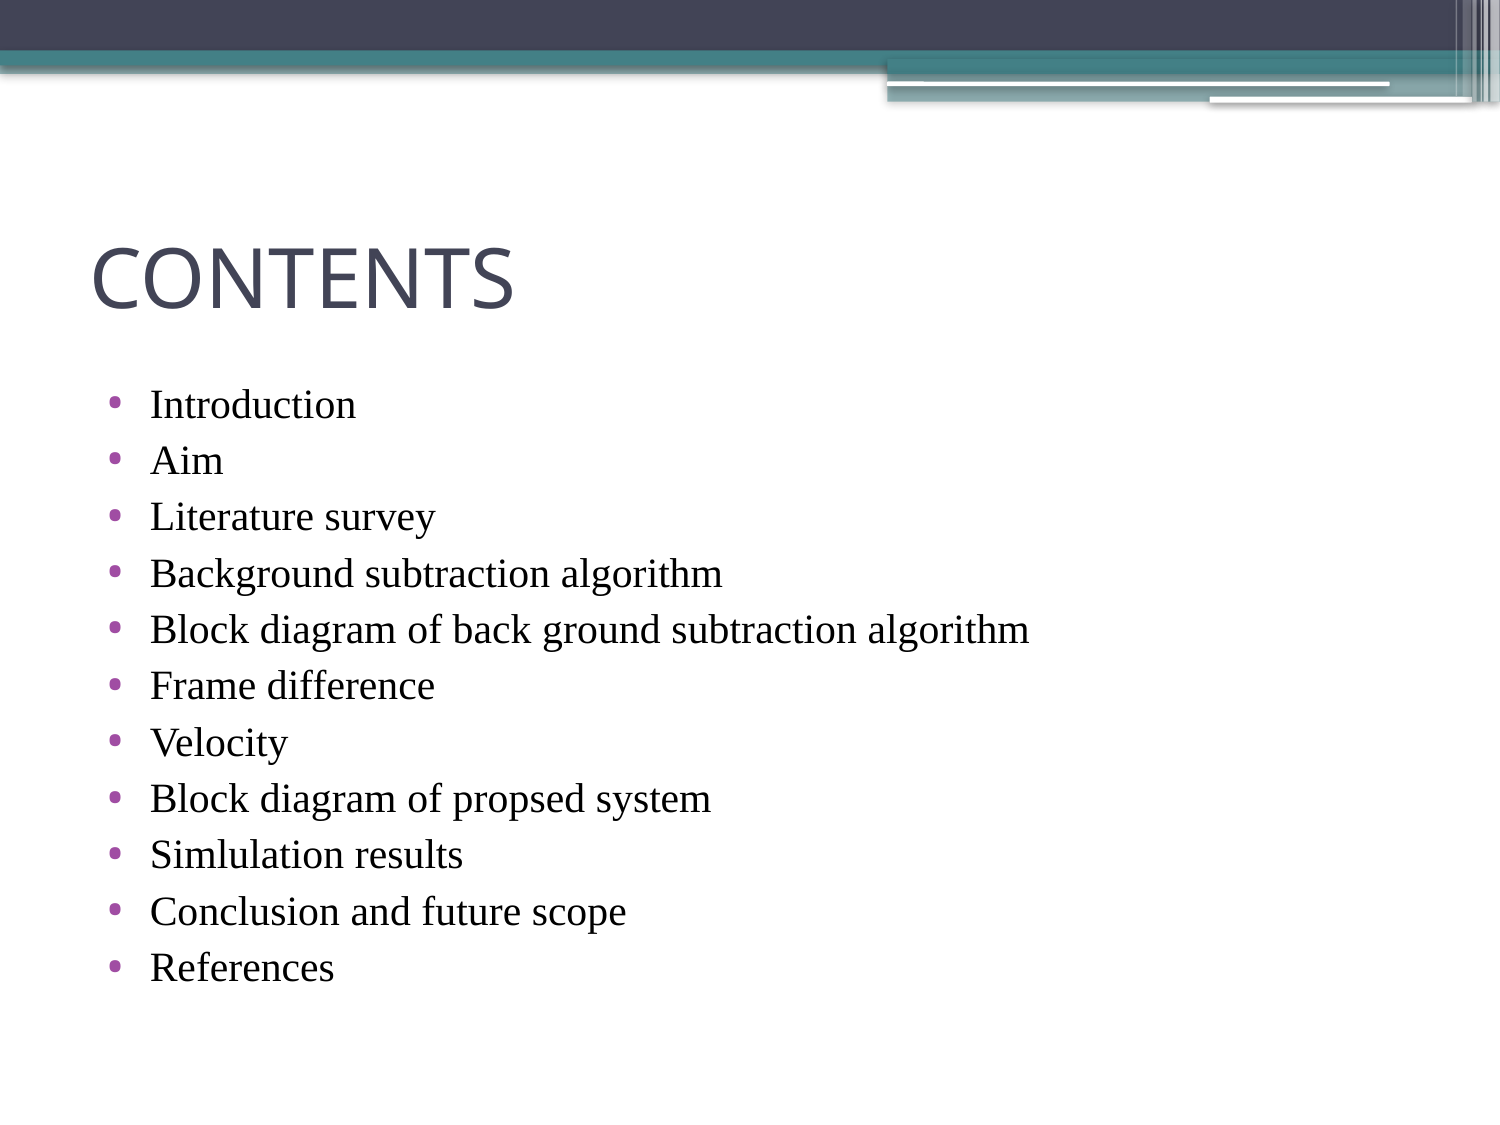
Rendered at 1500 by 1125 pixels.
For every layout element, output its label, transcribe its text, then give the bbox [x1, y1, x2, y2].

list Introduction Aim Literature survey Background subtraction algorithm Block diagram of back ground subtraction algorithm Frame difference Velocity Block diagram of propsed system Simlulation results Conclusion and future scope References [75, 368, 1425, 1079]
title CONTENTS [75, 187, 1425, 363]
